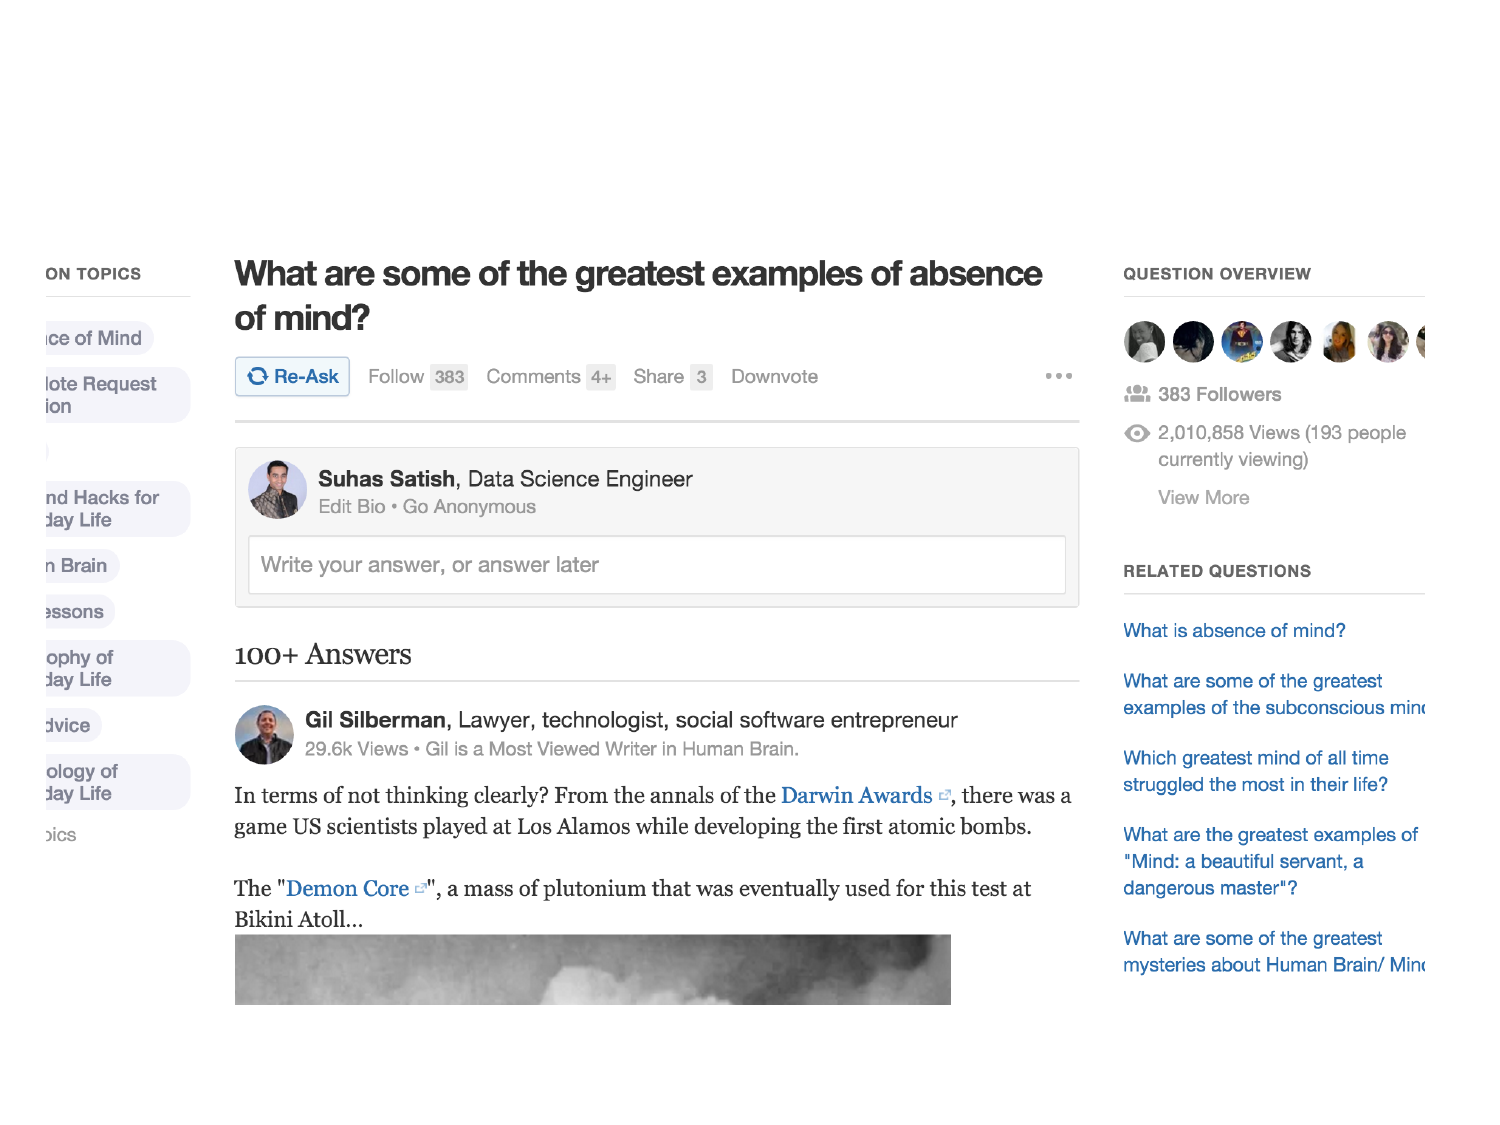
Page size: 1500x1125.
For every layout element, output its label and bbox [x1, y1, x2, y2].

list [45, 246, 1426, 1006]
